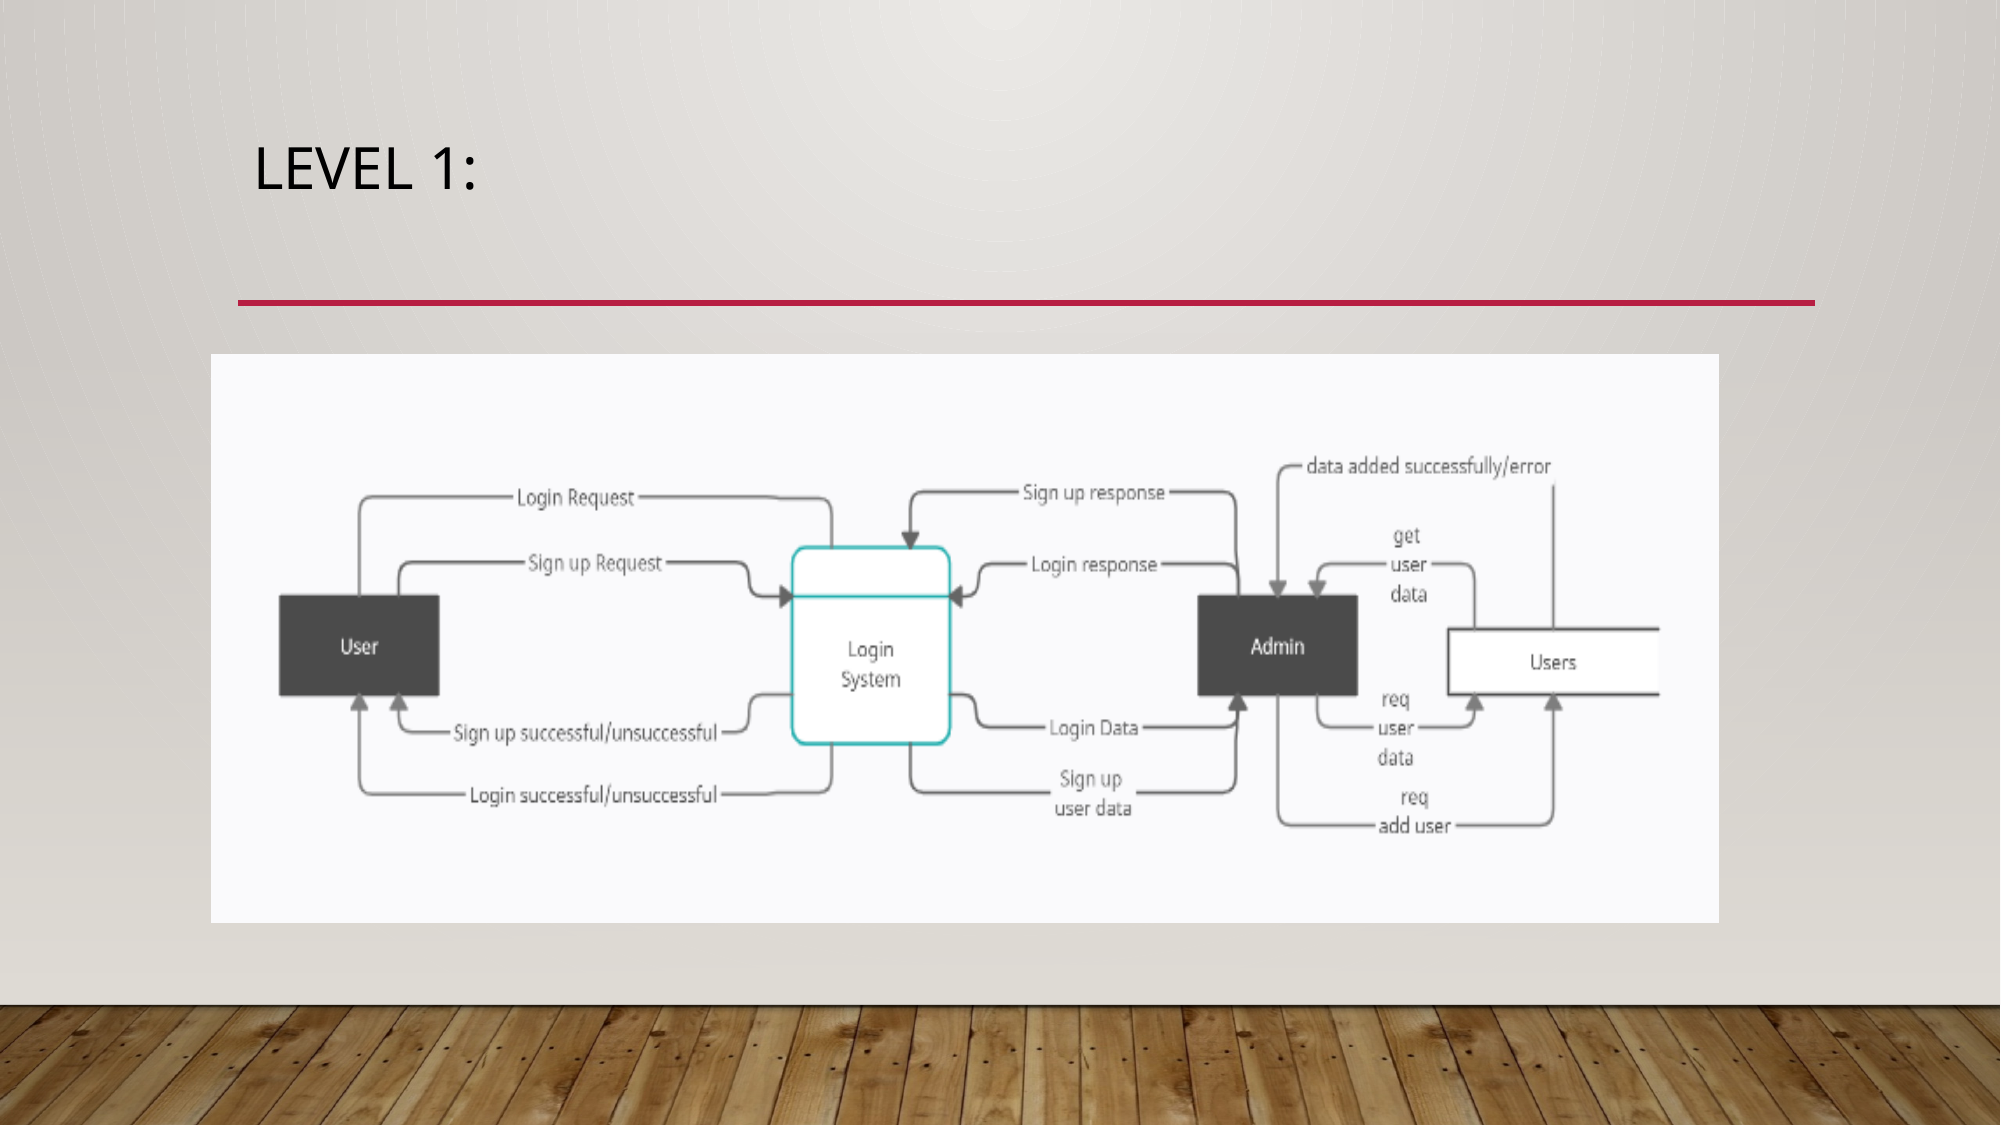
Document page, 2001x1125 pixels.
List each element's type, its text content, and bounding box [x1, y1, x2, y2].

title Level 1: [238, 131, 1814, 305]
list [211, 354, 1720, 924]
picture [0, 1005, 2000, 1125]
